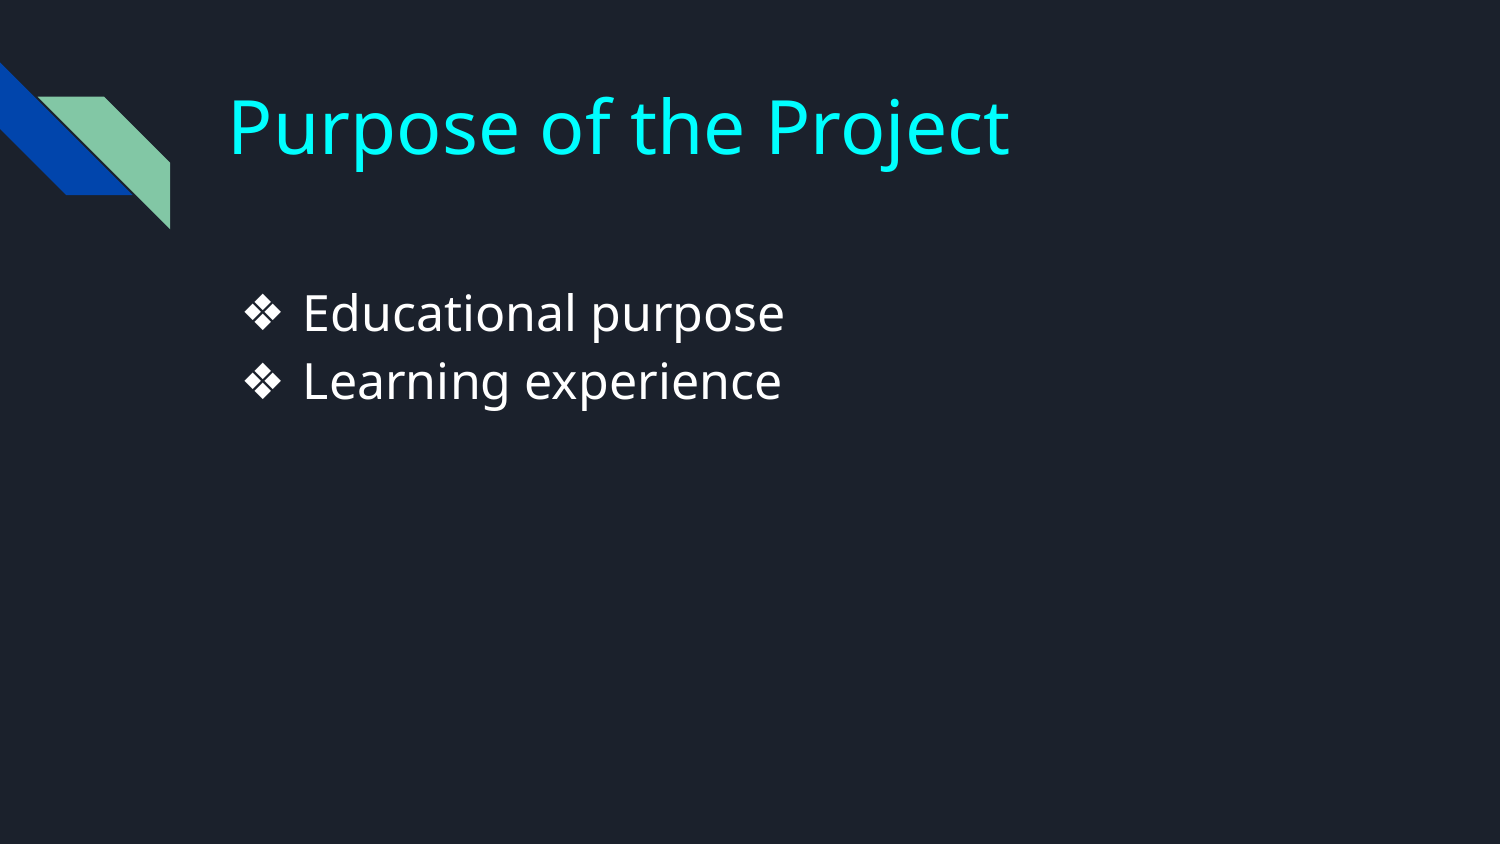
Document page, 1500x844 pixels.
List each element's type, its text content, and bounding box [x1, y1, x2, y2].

list Educational purpose Learning experience [212, 257, 1368, 735]
title Purpose of the Project [212, 64, 1368, 215]
